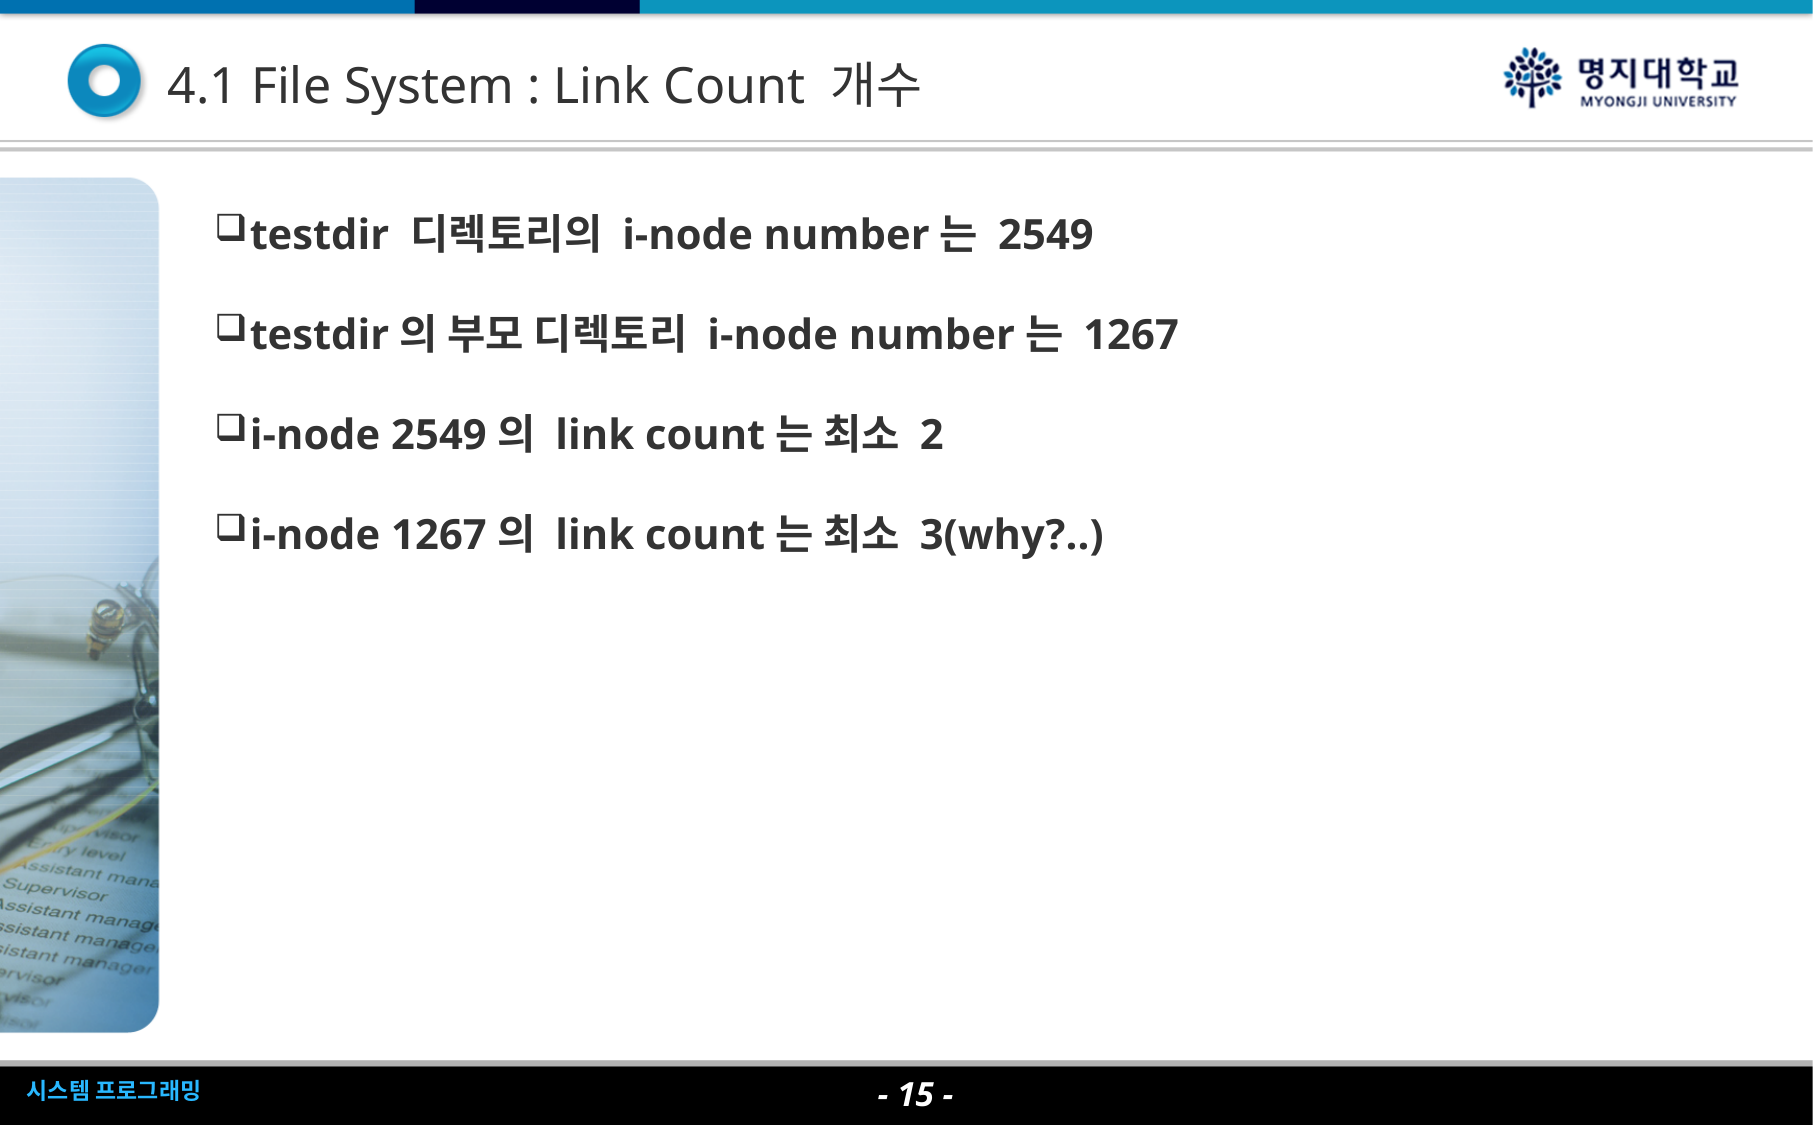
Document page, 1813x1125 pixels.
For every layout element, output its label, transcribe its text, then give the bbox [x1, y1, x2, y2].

picture [0, 0, 1813, 1125]
text_box 4.1 File System : Link Count 개수 [150, 37, 1797, 129]
text_box - <숫자> - [819, 1065, 1012, 1125]
text_box testdir 디렉토리의 i-node number는 2549 testdir의 부모 디렉토리 i-node number는 1267 i-node 2549의 link count는 최소 2 i-node 1267의 link count는 최소 3(why?..) [197, 199, 1662, 703]
